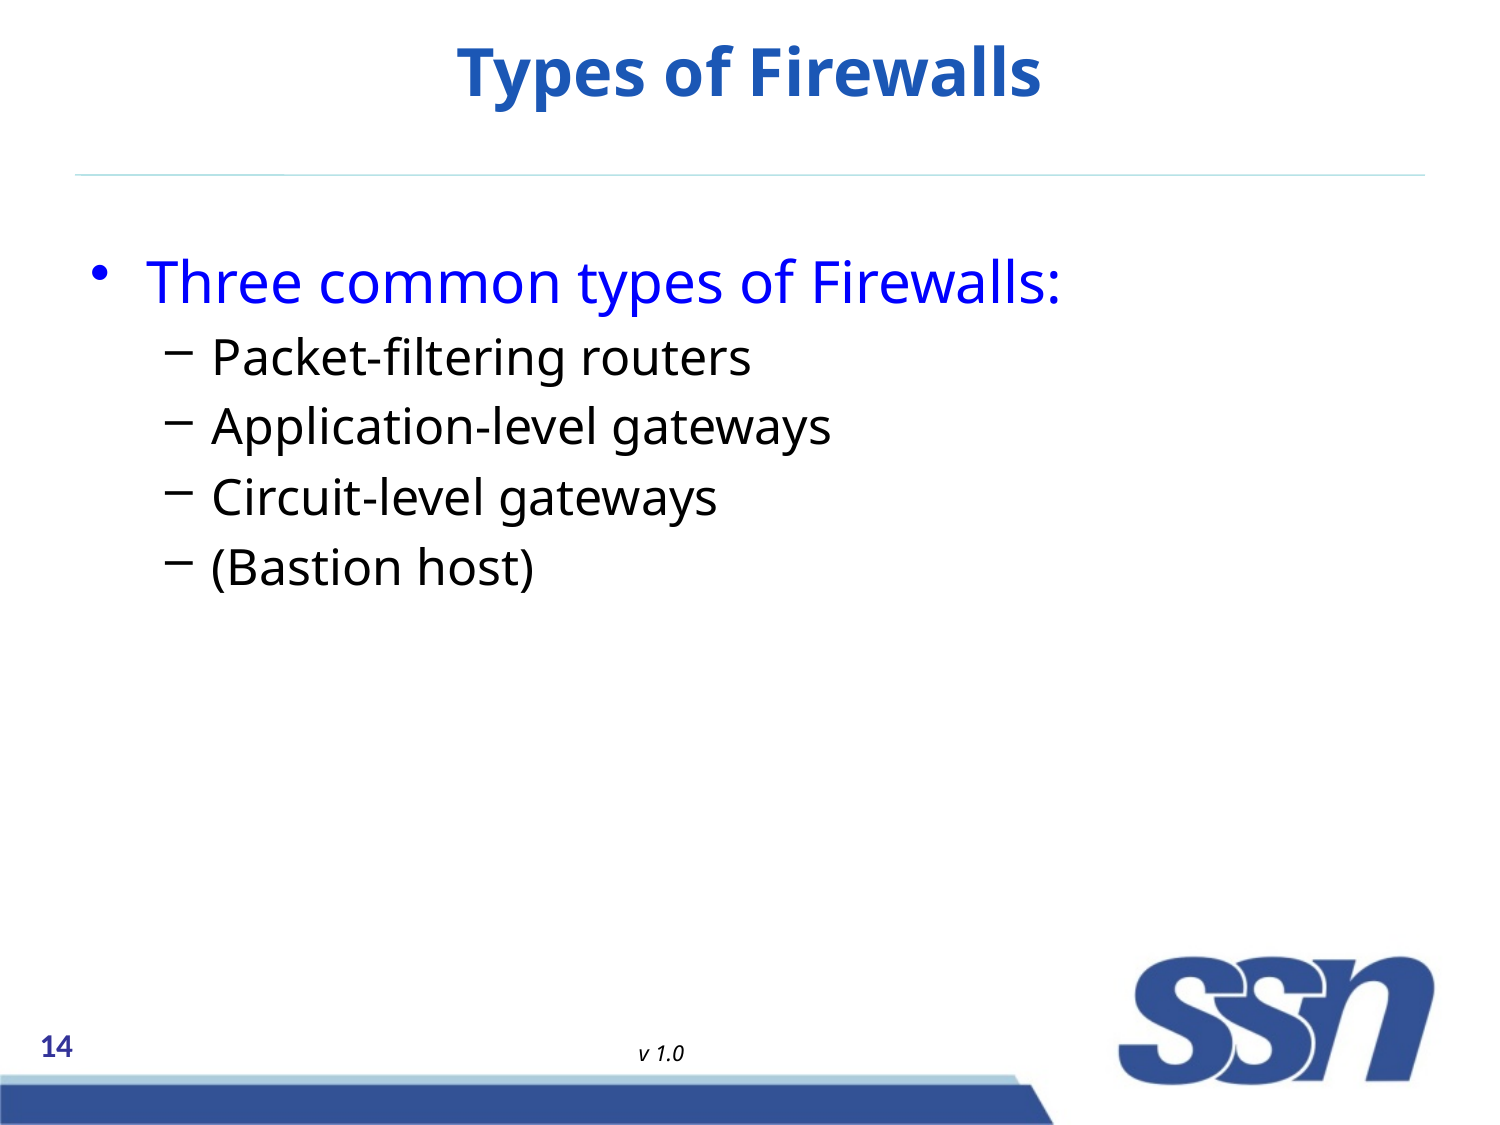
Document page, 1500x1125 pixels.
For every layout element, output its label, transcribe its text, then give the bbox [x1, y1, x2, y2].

title Types of Firewalls [75, 45, 1425, 175]
list Three common types of Firewalls: Packet-filtering routers Application-level gateways Circuit-level gateways (Bastion host) [75, 237, 1425, 1005]
picture [0, 913, 1500, 1125]
